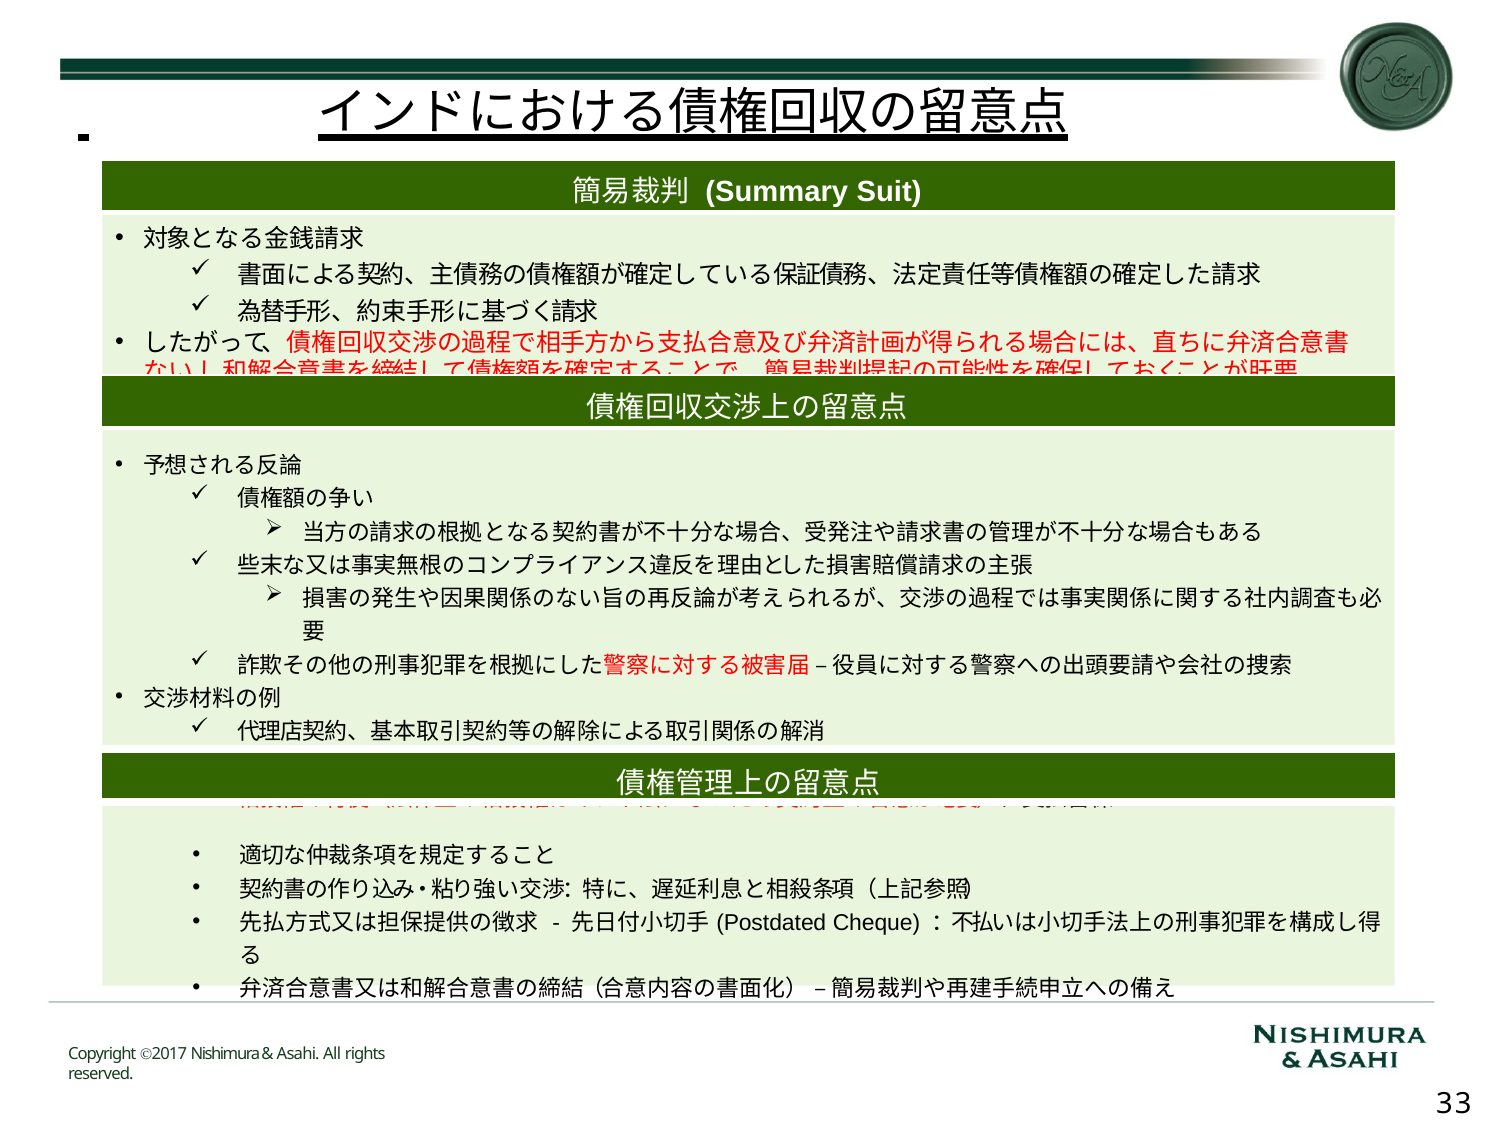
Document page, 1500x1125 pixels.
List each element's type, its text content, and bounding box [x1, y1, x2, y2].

title インドにおける債権回収の留意点 [75, 77, 1417, 268]
table_cell 適切な仲裁条項を規定すること 契約書の作り込み・粘り強い交渉：特に、遅延利息と相殺条項（上記参照） 先払方式又は担保提供の徴求 - 先日付小切手(Postdated Cheque) ：不払いは小切手法上の刑事犯罪を構成し得る 弁済合意書又は和解合意書の締結（合意内容の書面化） – 簡易裁判や再建手続申立への備え [102, 806, 1395, 989]
slide_number 32 [1431, 1080, 1477, 1125]
footer Copyright Ⓒ2017 Nishimura & Asahi. All rights reserved. [66, 1043, 456, 1125]
table_cell 債権管理上の留意点 [102, 753, 1395, 798]
table_cell 対象となる金銭請求 書面による契約、主債務の債権額が確定している保証債務、法定責任等債権額の確定した請求 為替手形、約束手形に基づく請求 したがって、債権回収交渉の過程で相手方から支払合意及び弁済計画が得られる場合には、直ちに弁済合意書ない し和解合意書を締結して債権額を確定することで、簡易裁判提起の可能性を確保しておくことが肝要 [102, 215, 1395, 374]
table_cell 予想される反論 債権額の争い 当方の請求の根拠となる契約書が不十分な場合、受発注や請求書の管理が不十分な場合もある 些末な又は事実無根のコンプライアンス違反を理由とした損害賠償請求の主張 損害の発生や因果関係のない旨の再反論が考えられるが、交渉の過程では事実関係に関する社内調査も必要 詐欺その他の刑事犯罪を根拠にした警察に対する被害届– 役員に対する警察への出頭要請や会社の捜索 交渉材料の例 代理店契約、基本取引契約等の解除による取引関係の解消 製品供給や役務提供の停止(契約解除・新規受注の拒絶) 相殺権の行使（法律上の相殺権はインド法にないため契約上の合意が必要）、支払留保 [102, 430, 1395, 745]
table_header 簡易裁判 (Summary Suit) [102, 161, 1395, 210]
table_cell 債権回収交渉上の留意点 [102, 376, 1395, 426]
picture [43, 18, 1457, 1077]
